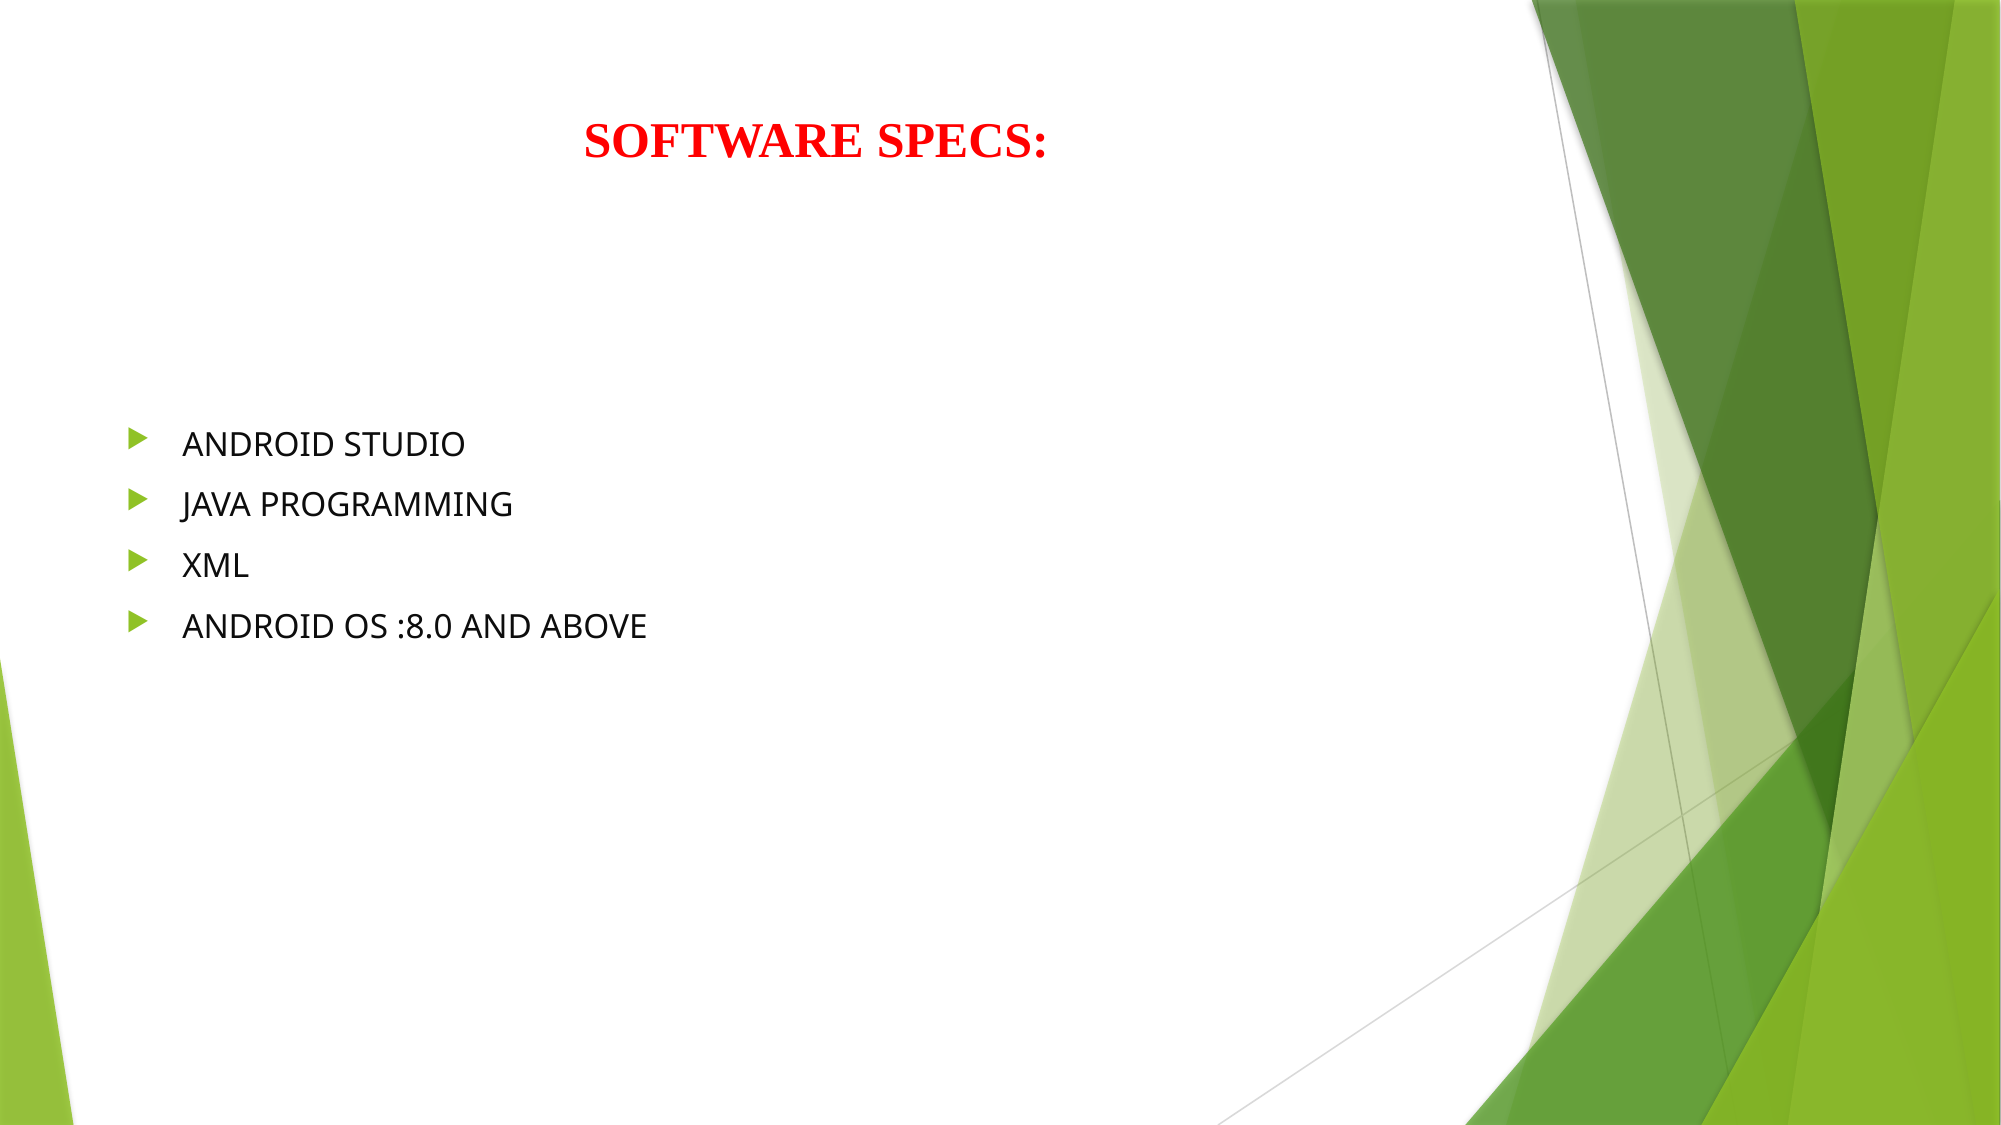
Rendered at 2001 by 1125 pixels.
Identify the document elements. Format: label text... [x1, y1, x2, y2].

list ANDROID STUDIO JAVA PROGRAMMING XML ANDROID OS :8.0 AND ABOVE [111, 354, 1522, 992]
title SOFTWARE SPECS: [111, 99, 1522, 317]
